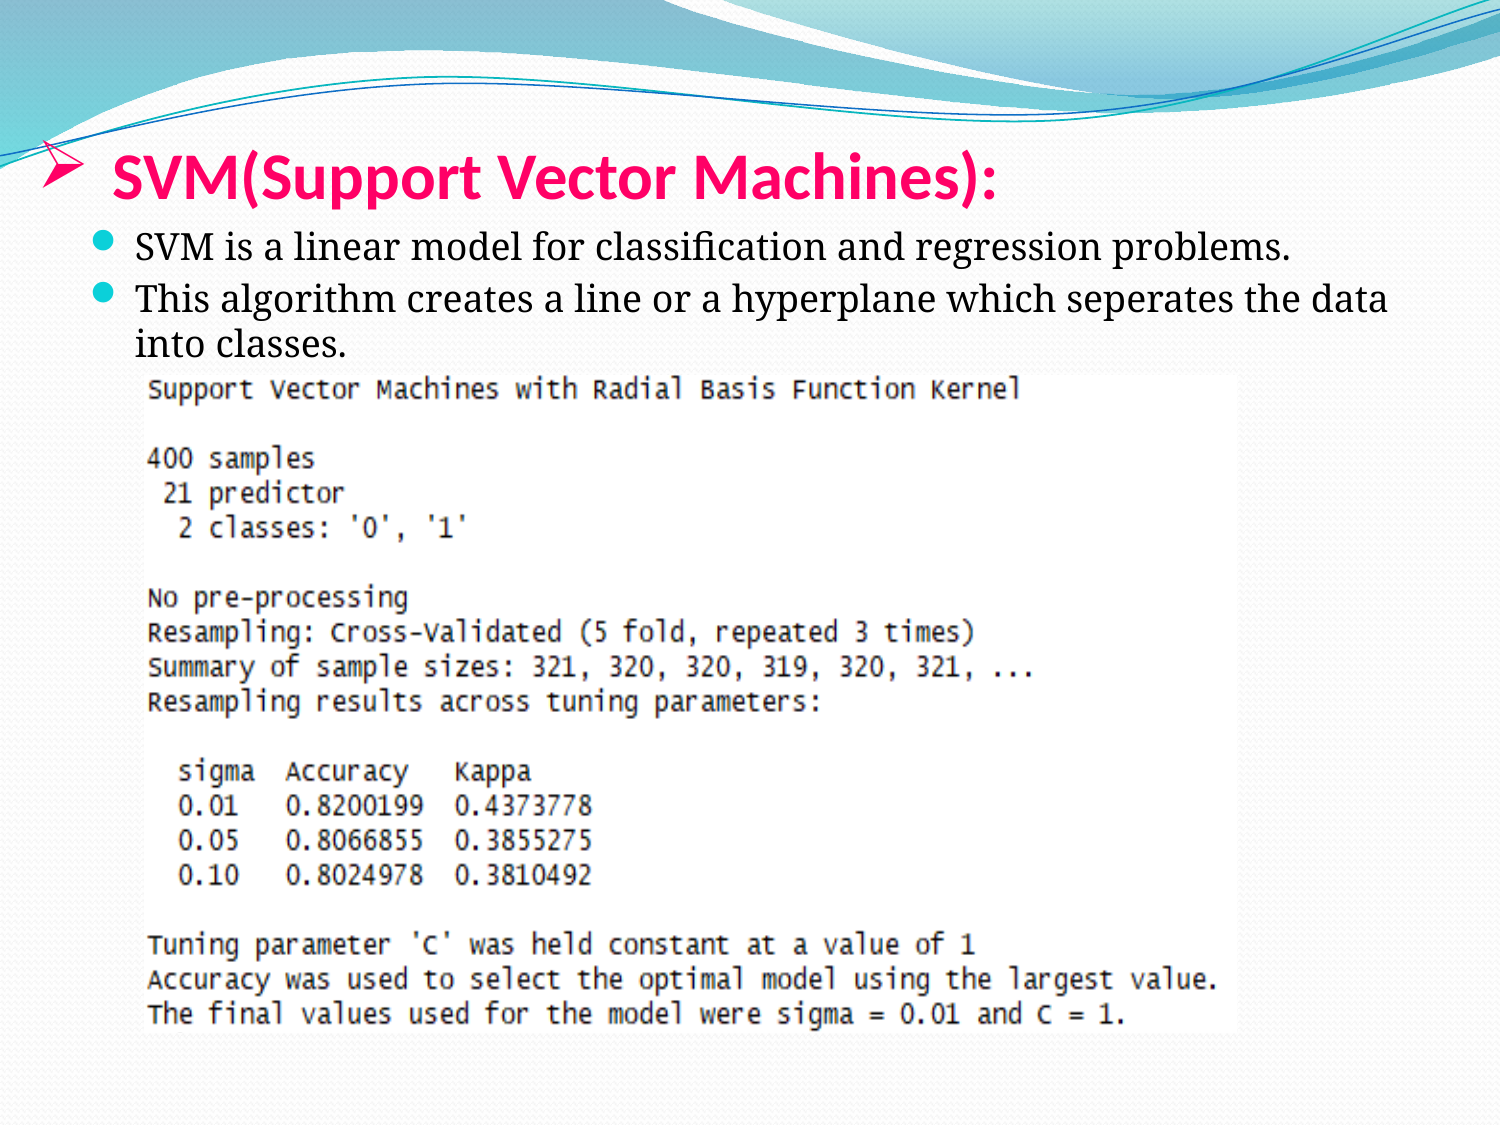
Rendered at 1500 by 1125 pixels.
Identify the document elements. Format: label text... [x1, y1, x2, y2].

list SVM is a linear model for classification and regression problems. This algorithm creates a line or a hyperplane which seperates the data into classes. [75, 162, 1425, 905]
picture [143, 374, 1238, 1034]
title SVM(Support Vector Machines): [37, 24, 1388, 213]
